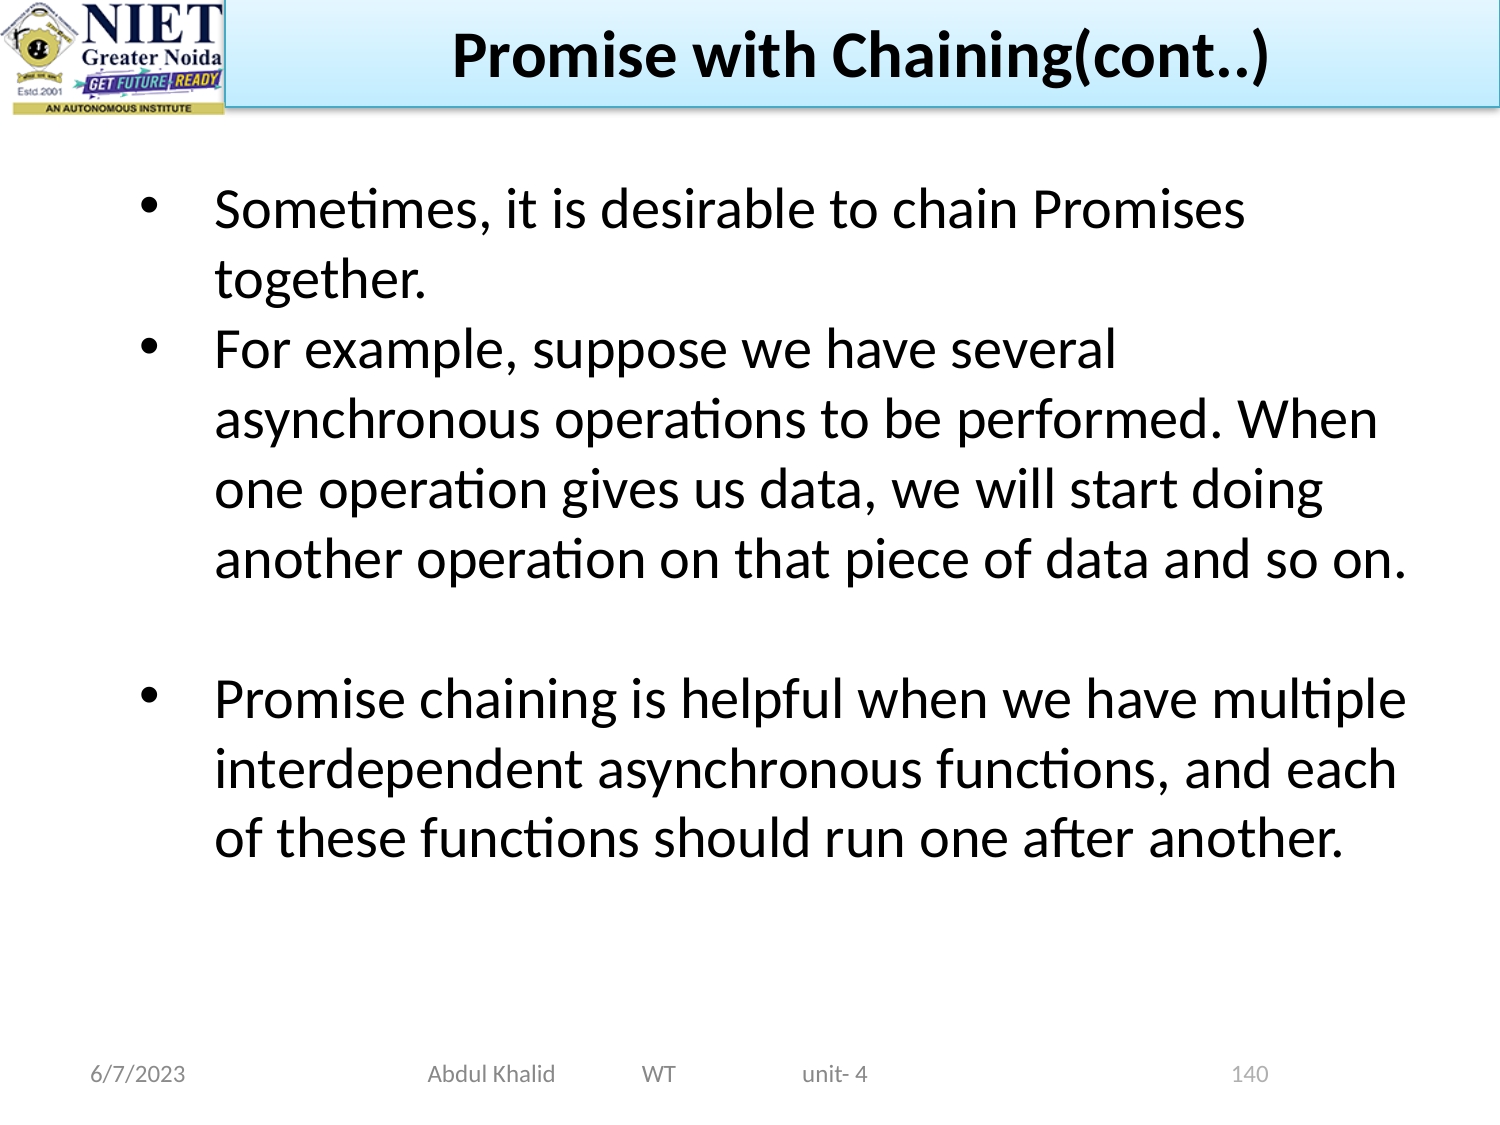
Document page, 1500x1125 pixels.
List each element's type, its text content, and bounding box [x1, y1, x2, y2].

text_box Promise with Chaining(cont..) [224, 0, 1500, 108]
picture [0, 2, 226, 116]
slide_number 140 [1074, 1042, 1425, 1103]
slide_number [75, 1042, 425, 1103]
text_box Sometimes, it is desirable to chain Promises together. For example, suppose we have several asynchronous operations to be performed. When one operation gives us data, we will start doing another operation on that piece of data and so on. Promise chaining is helpful when we have multiple interdependent asynchronous functions, and each of these functions should run one after another. [124, 162, 1463, 877]
footer Abdul Khalid WT unit- 4 [425, 1042, 1074, 1103]
